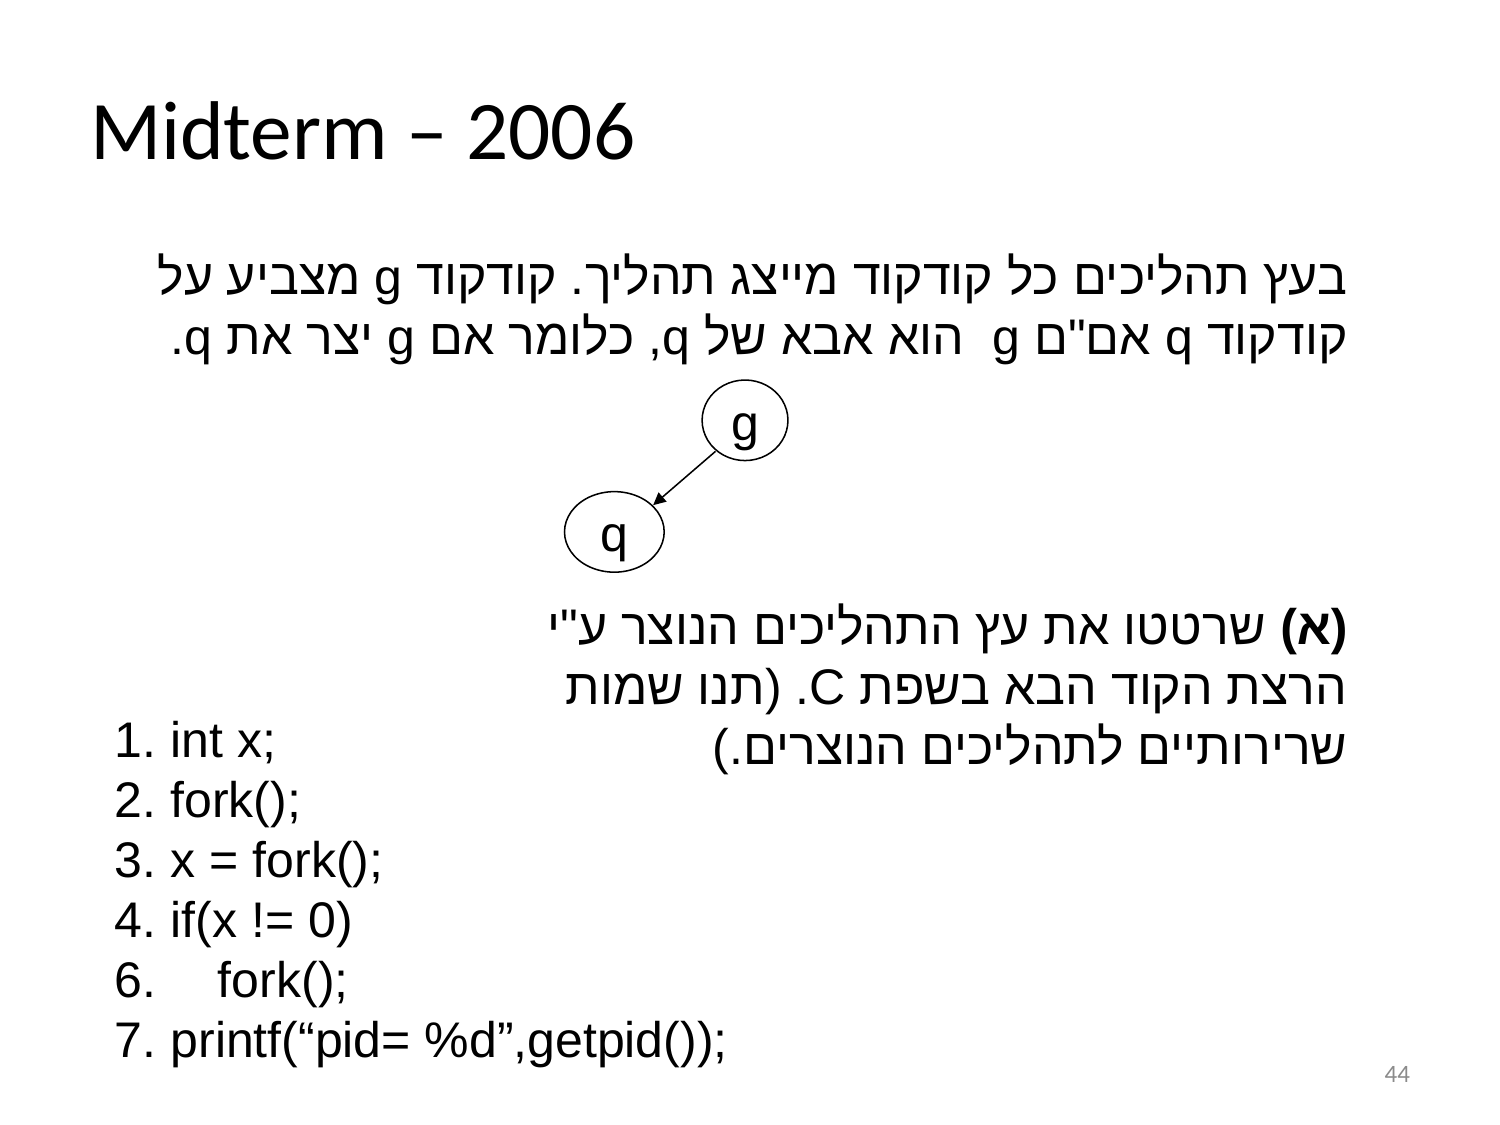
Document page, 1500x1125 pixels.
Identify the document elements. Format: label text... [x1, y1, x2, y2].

text_box (א) שרטטו את עץ התהליכים הנוצר ע"י הרצת הקוד הבא בשפת C. (תנו שמות שרירותיים לתהליכים הנוצרים.) [474, 587, 1363, 783]
slide_number 44 [1074, 1042, 1425, 1103]
title Midterm – 2006 [74, 44, 1426, 233]
text_box q [564, 491, 665, 573]
text_box [653, 451, 716, 506]
text_box g [702, 380, 788, 461]
text_box בעץ תהליכים כל קודקוד מייצג תהליך. קודקוד g מצביע על קודקוד q אם"ם g הוא אבא של q, כלומר אם g יצר את q. [62, 237, 1363, 373]
text_box 1. int x; 2. fork(); 3. x = fork(); 4. if(x != 0) fork(); 7. printf(“pid= %d”,getpid()); [99, 700, 888, 1125]
